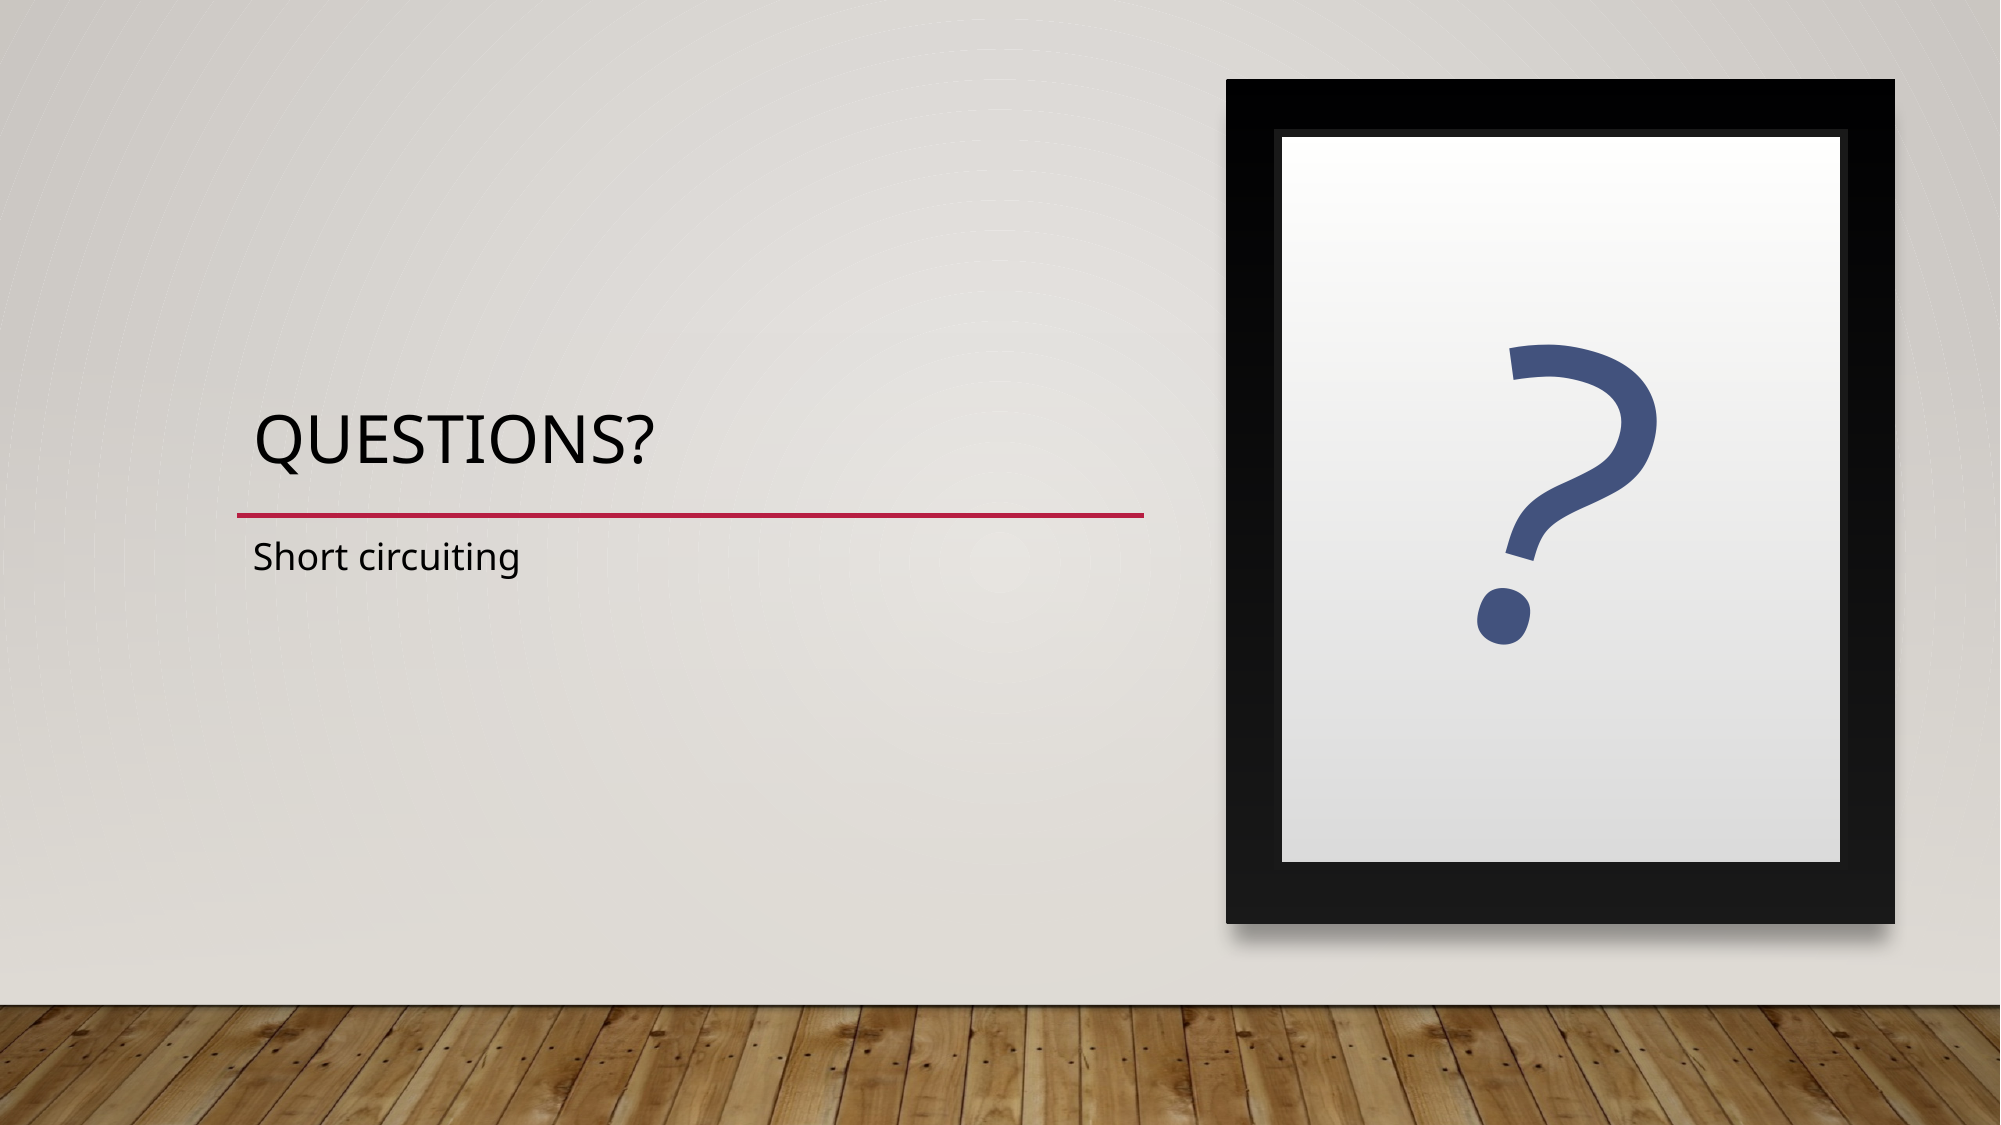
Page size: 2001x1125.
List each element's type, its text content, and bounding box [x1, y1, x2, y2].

list Short circuiting [237, 516, 1145, 845]
picture [0, 1005, 2000, 1125]
text_box ? [1386, 206, 1733, 760]
title Questions? [238, 185, 1146, 486]
